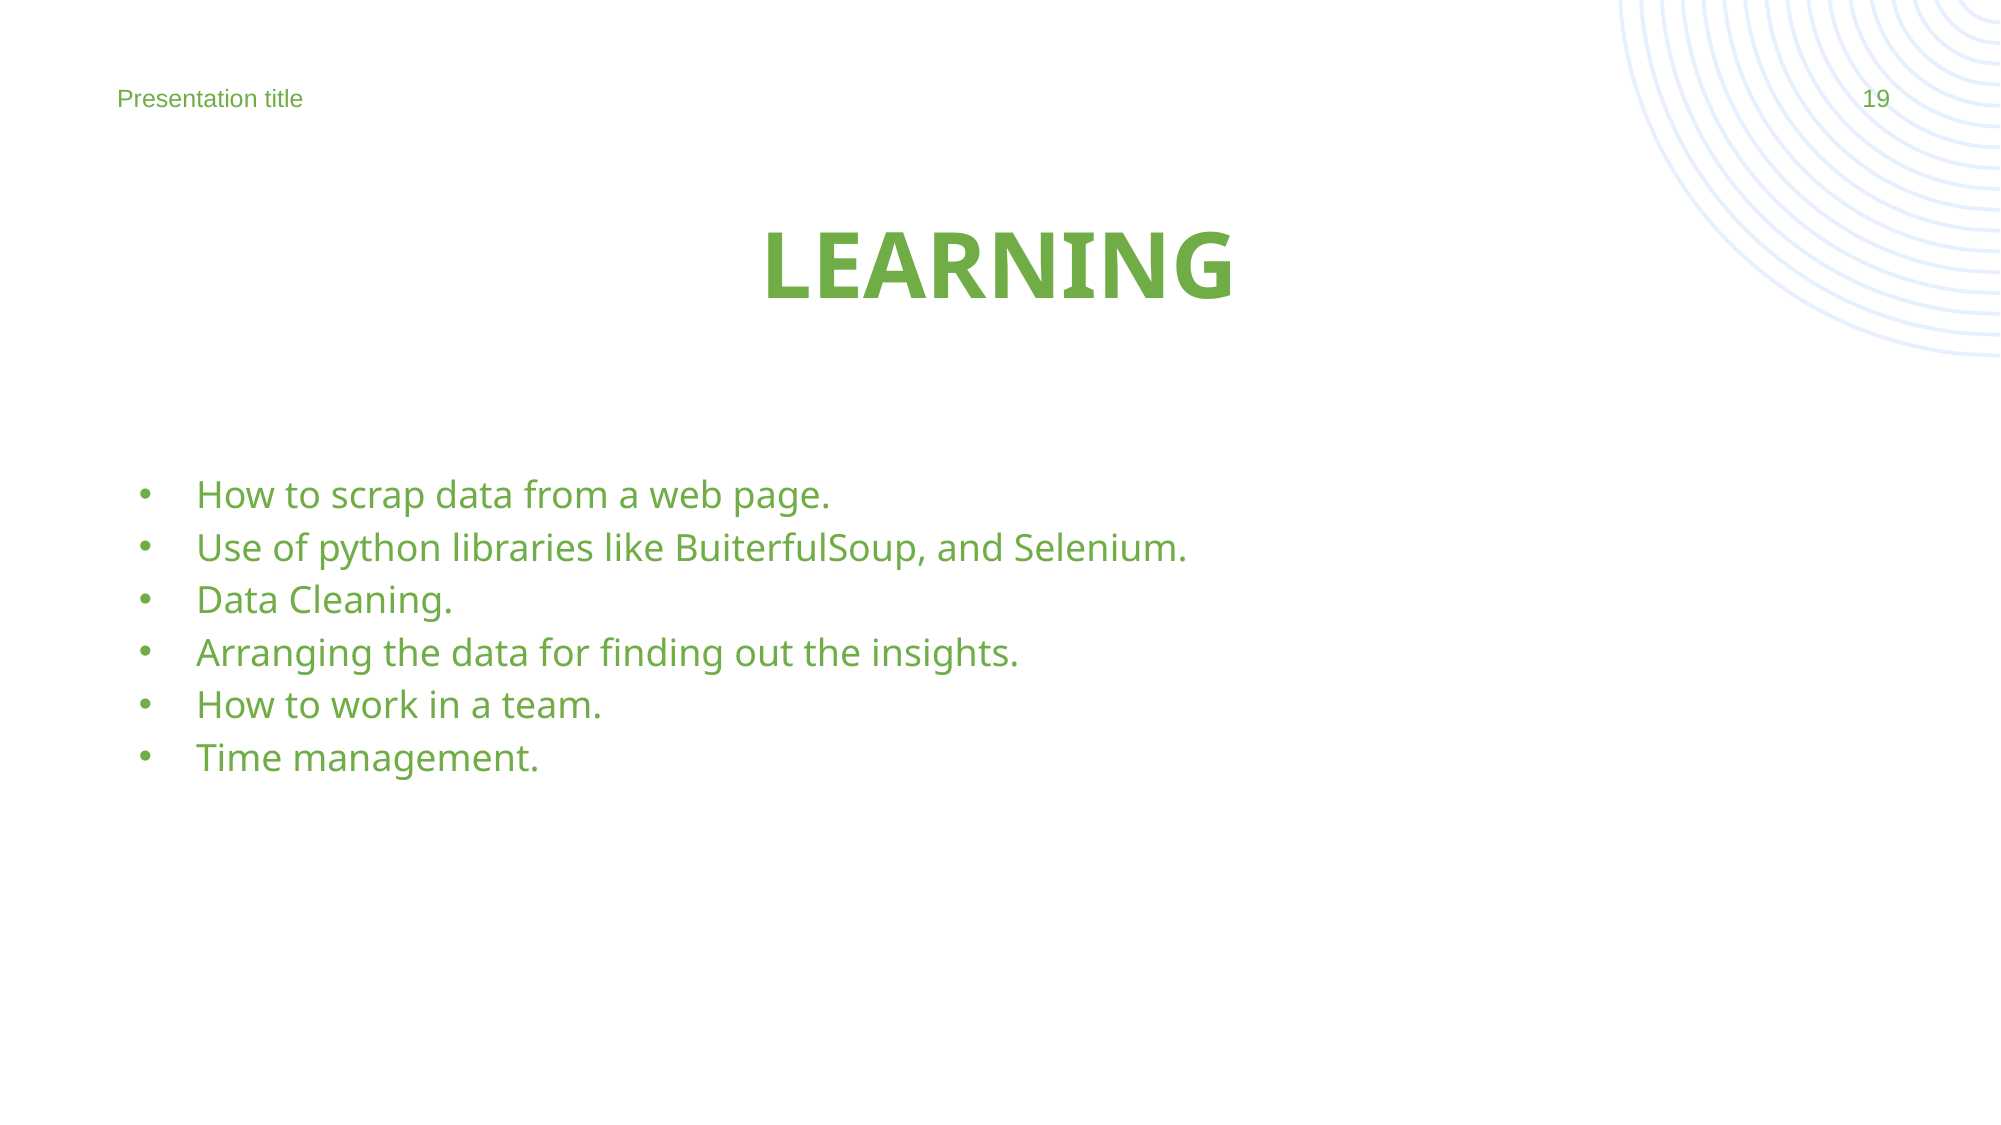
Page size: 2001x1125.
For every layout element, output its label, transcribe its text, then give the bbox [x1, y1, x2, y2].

footer Presentation title [101, 75, 627, 120]
slide_number 19 [1795, 75, 1958, 120]
list How to scrap data from a web page. Use of python libraries like BuiterfulSoup, and Selenium. Data Cleaning. Arranging the data for finding out the insights. How to work in a team. Time management. [124, 463, 1876, 929]
title Learning [124, 199, 1875, 326]
